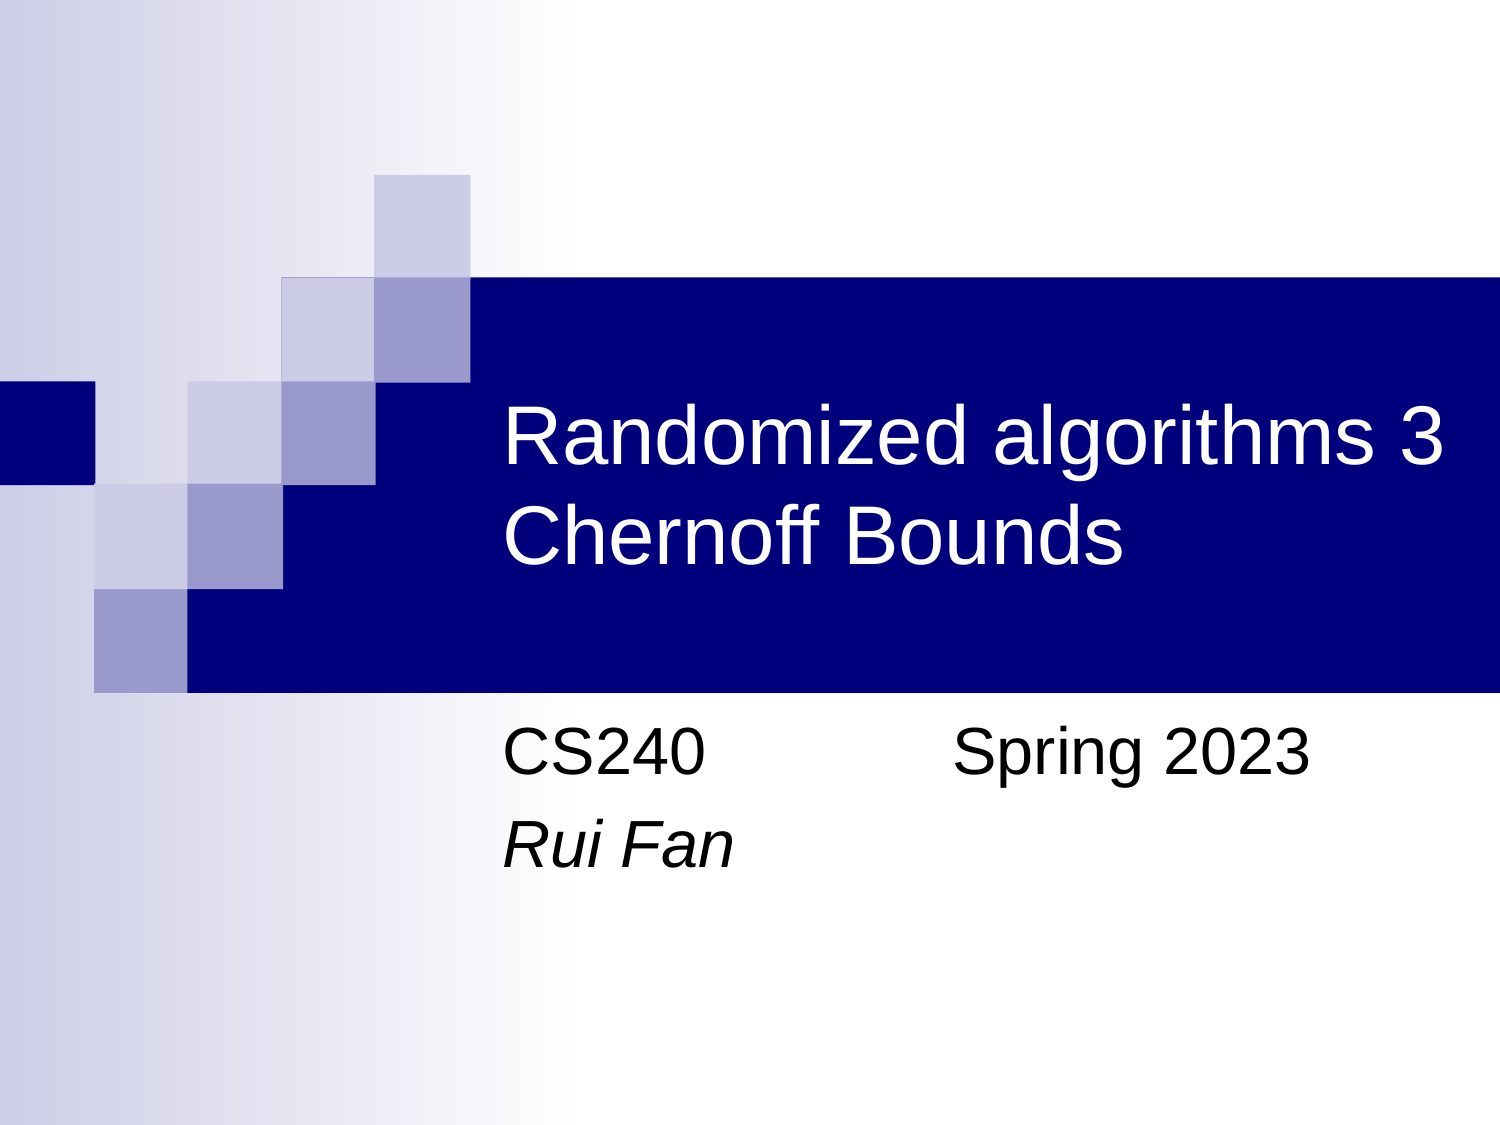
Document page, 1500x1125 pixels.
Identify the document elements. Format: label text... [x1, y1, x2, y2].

subtitle CS240 Spring 2023 Rui Fan [487, 699, 1475, 988]
title Randomized algorithms 3 Chernoff Bounds [487, 299, 1475, 663]
